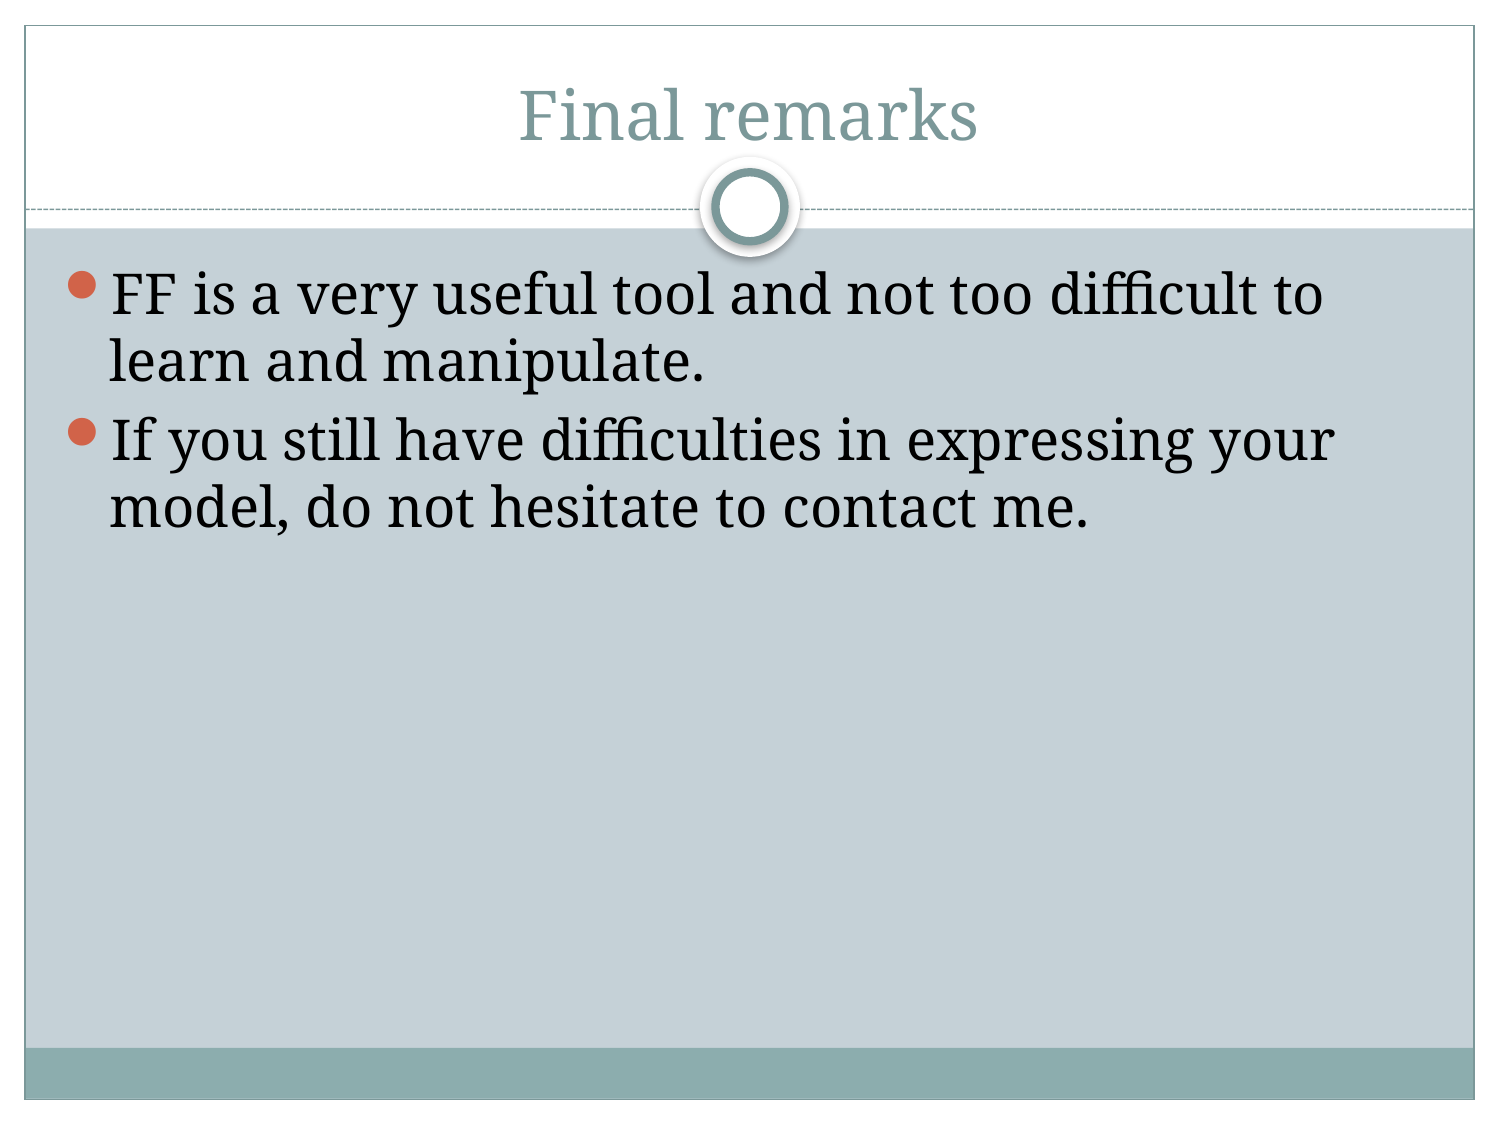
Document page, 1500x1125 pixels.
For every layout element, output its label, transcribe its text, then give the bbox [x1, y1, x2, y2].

list FF is a very useful tool and not too difficult to learn and manipulate. If you still have difficulties in expressing your model, do not hesitate to contact me. [49, 250, 1445, 1001]
title Final remarks [49, 37, 1450, 162]
